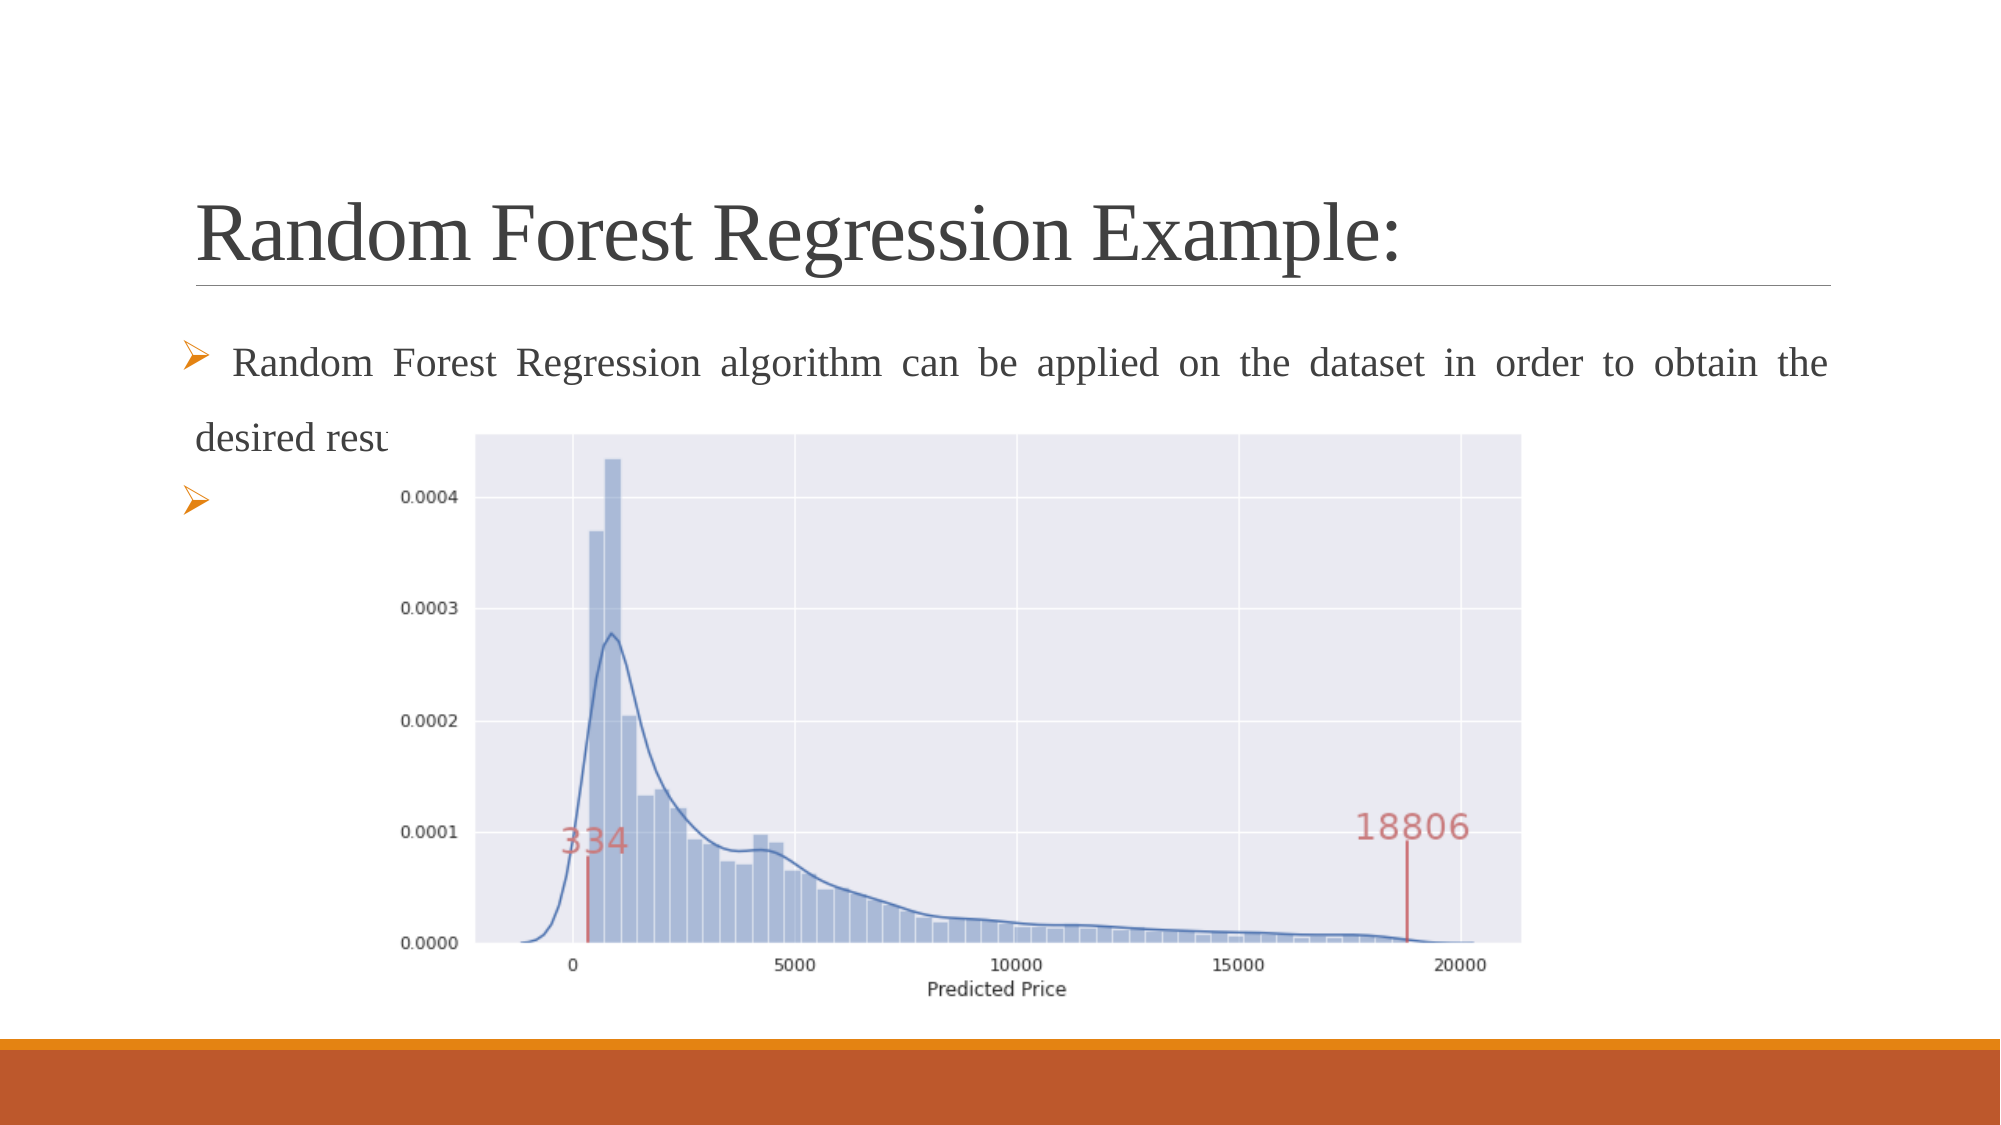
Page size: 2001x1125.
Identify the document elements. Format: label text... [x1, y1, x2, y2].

picture [388, 421, 1532, 1012]
list Random Forest Regression algorithm can be applied on the dataset in order to obtain the desired results. [180, 302, 1830, 963]
title Random Forest Regression Example: [180, 47, 1830, 285]
